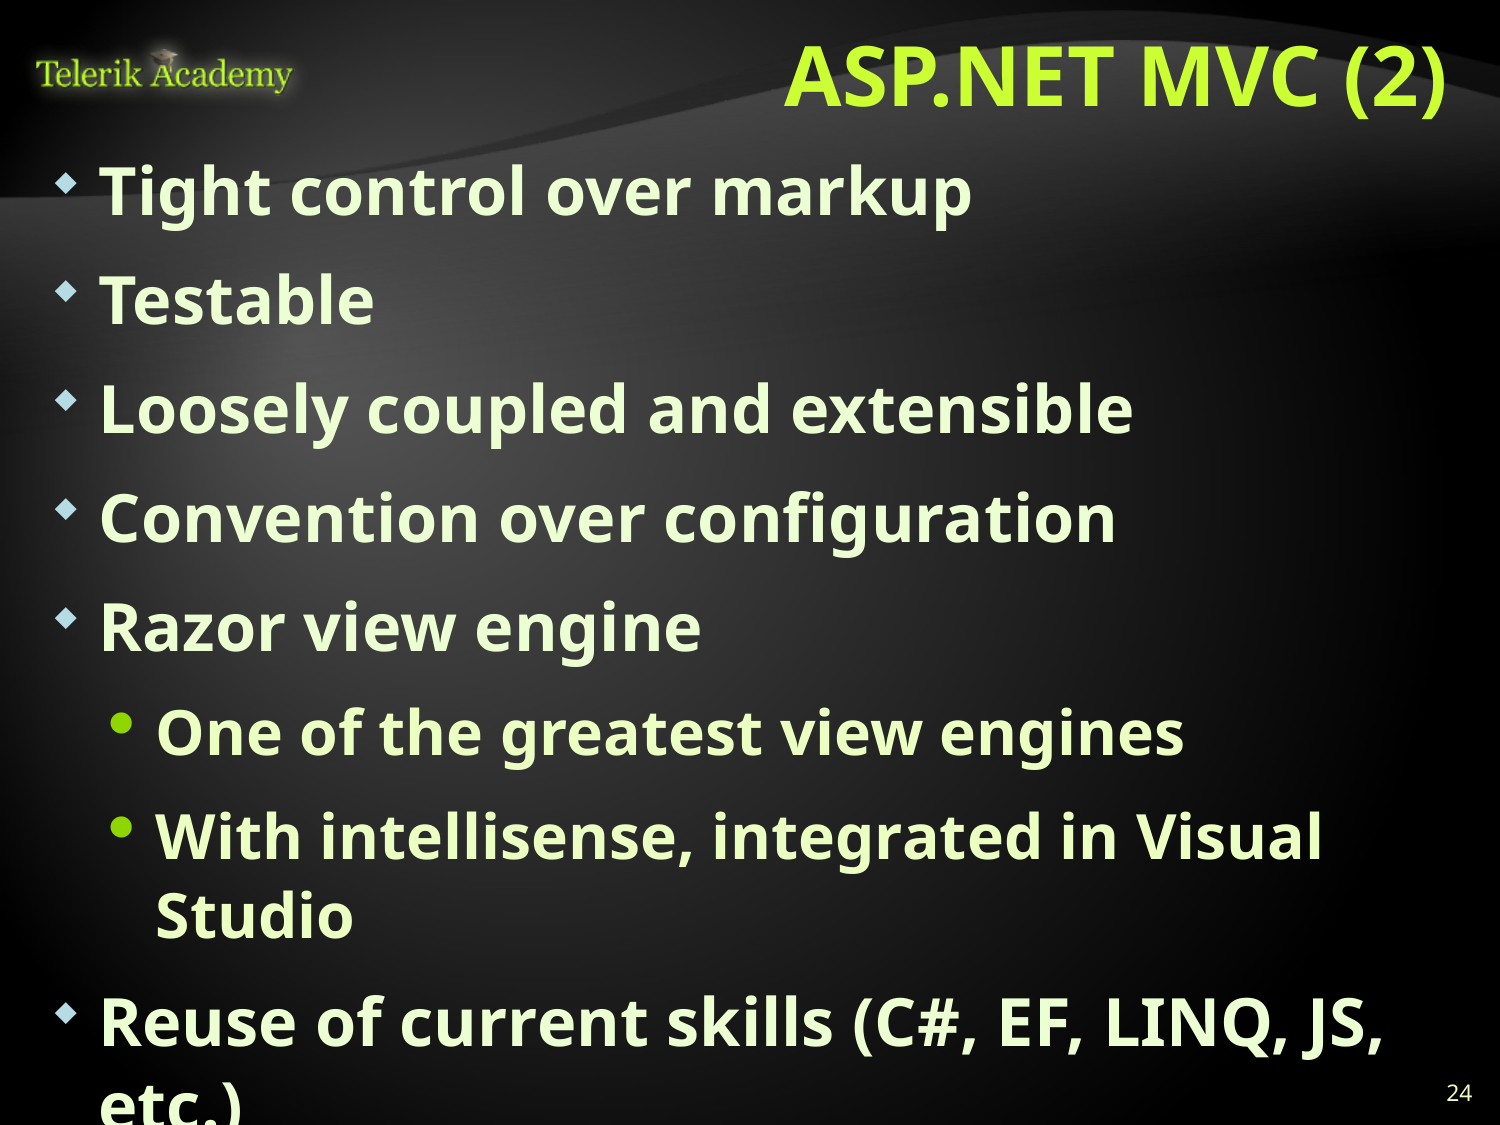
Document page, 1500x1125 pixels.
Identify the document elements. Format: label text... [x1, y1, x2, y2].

list Tight control over markup Testable Loosely coupled and extensible Convention over configuration Razor view engine One of the greatest view engines With intellisense, integrated in Visual Studio Reuse of current skills (C#, EF, LINQ, JS, etc.) Application-based (not scripts like PHP) [37, 137, 1463, 1088]
title ASP.NET MVC (2) [300, 12, 1463, 137]
picture [0, 0, 1500, 1125]
slide_number 24 [1412, 1074, 1488, 1113]
